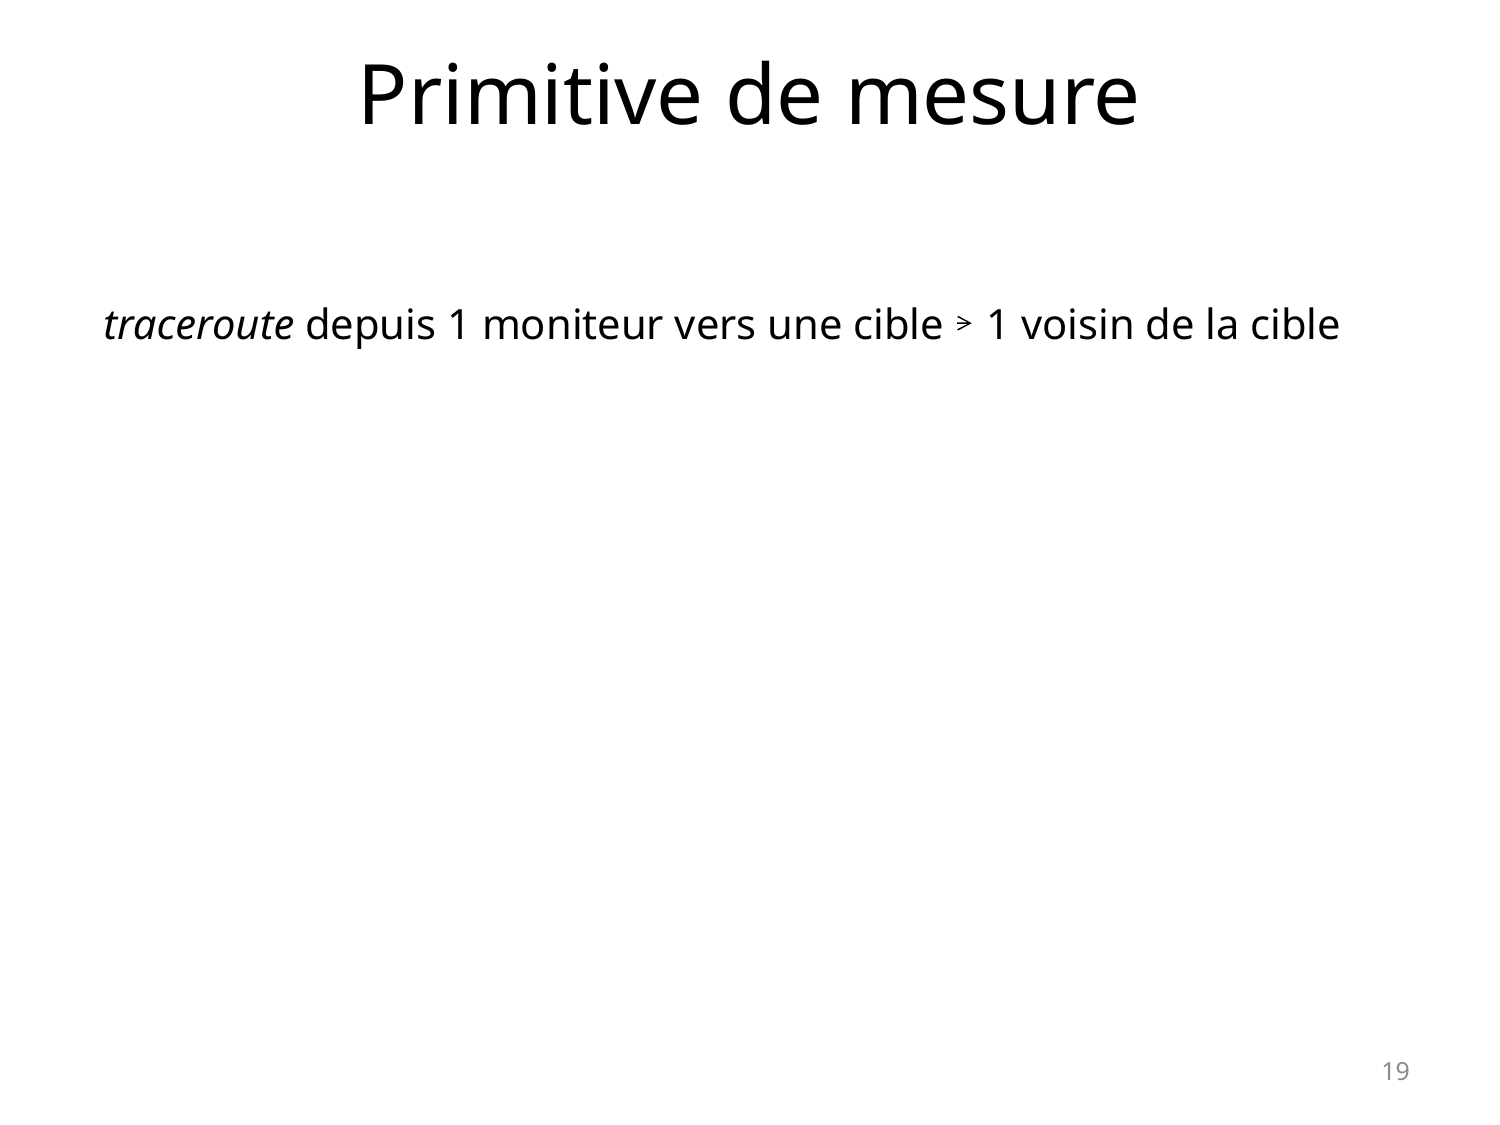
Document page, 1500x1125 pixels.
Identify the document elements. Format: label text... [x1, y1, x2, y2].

text_box 1 voisin de la cible [971, 290, 1357, 356]
title Primitive de mesure [75, 0, 1425, 183]
slide_number 19 [1074, 1042, 1425, 1103]
text_box traceroute depuis 1 moniteur vers une cible [88, 290, 960, 356]
